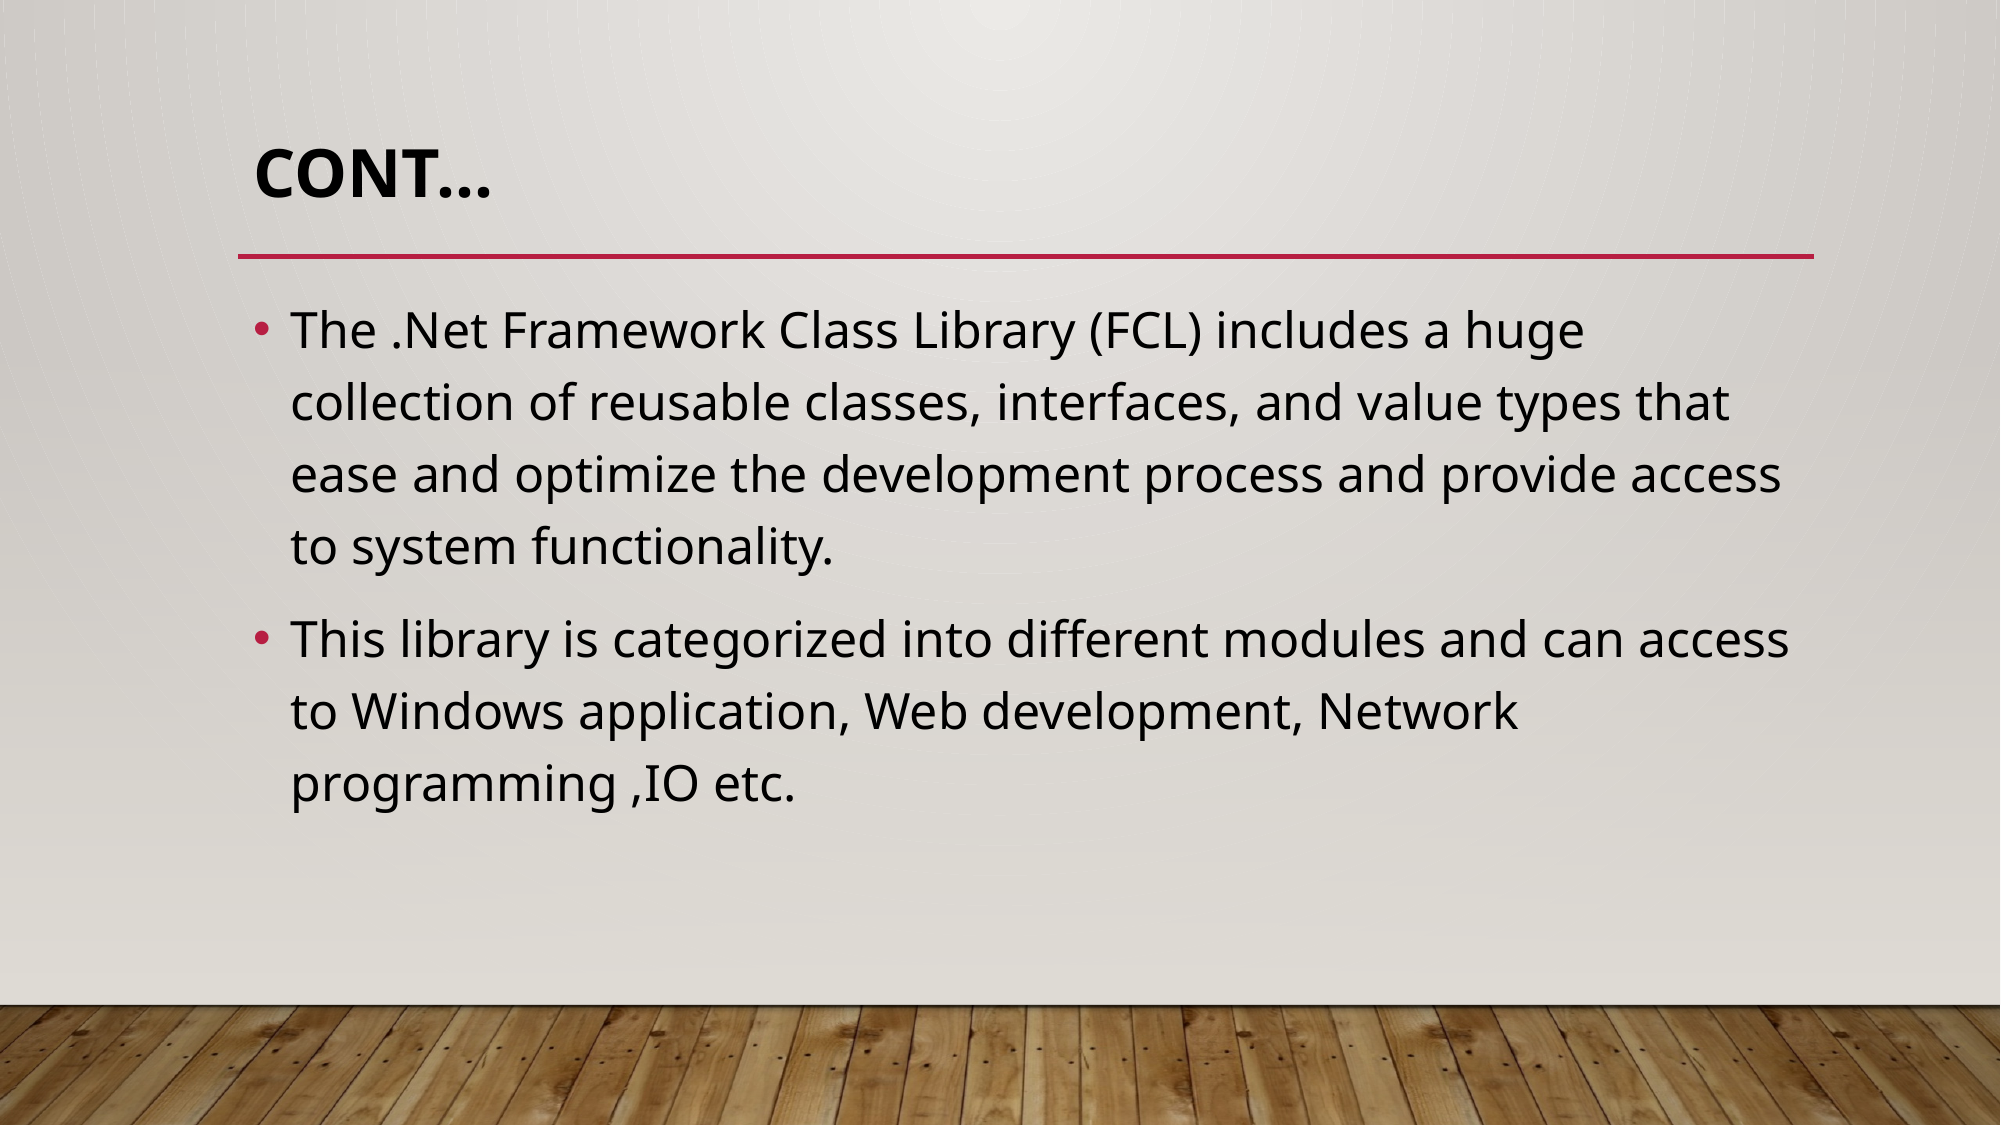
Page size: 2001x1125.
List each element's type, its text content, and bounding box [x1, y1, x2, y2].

picture [0, 1005, 2000, 1125]
title Cont… [238, 131, 1814, 257]
list The .Net Framework Class Library (FCL) includes a huge collection of reusable classes, interfaces, and value types that ease and optimize the development process and provide access to system functionality. This library is categorized into different modules and can access to Windows application, Web development, Network programming ,IO etc. [238, 278, 1814, 897]
